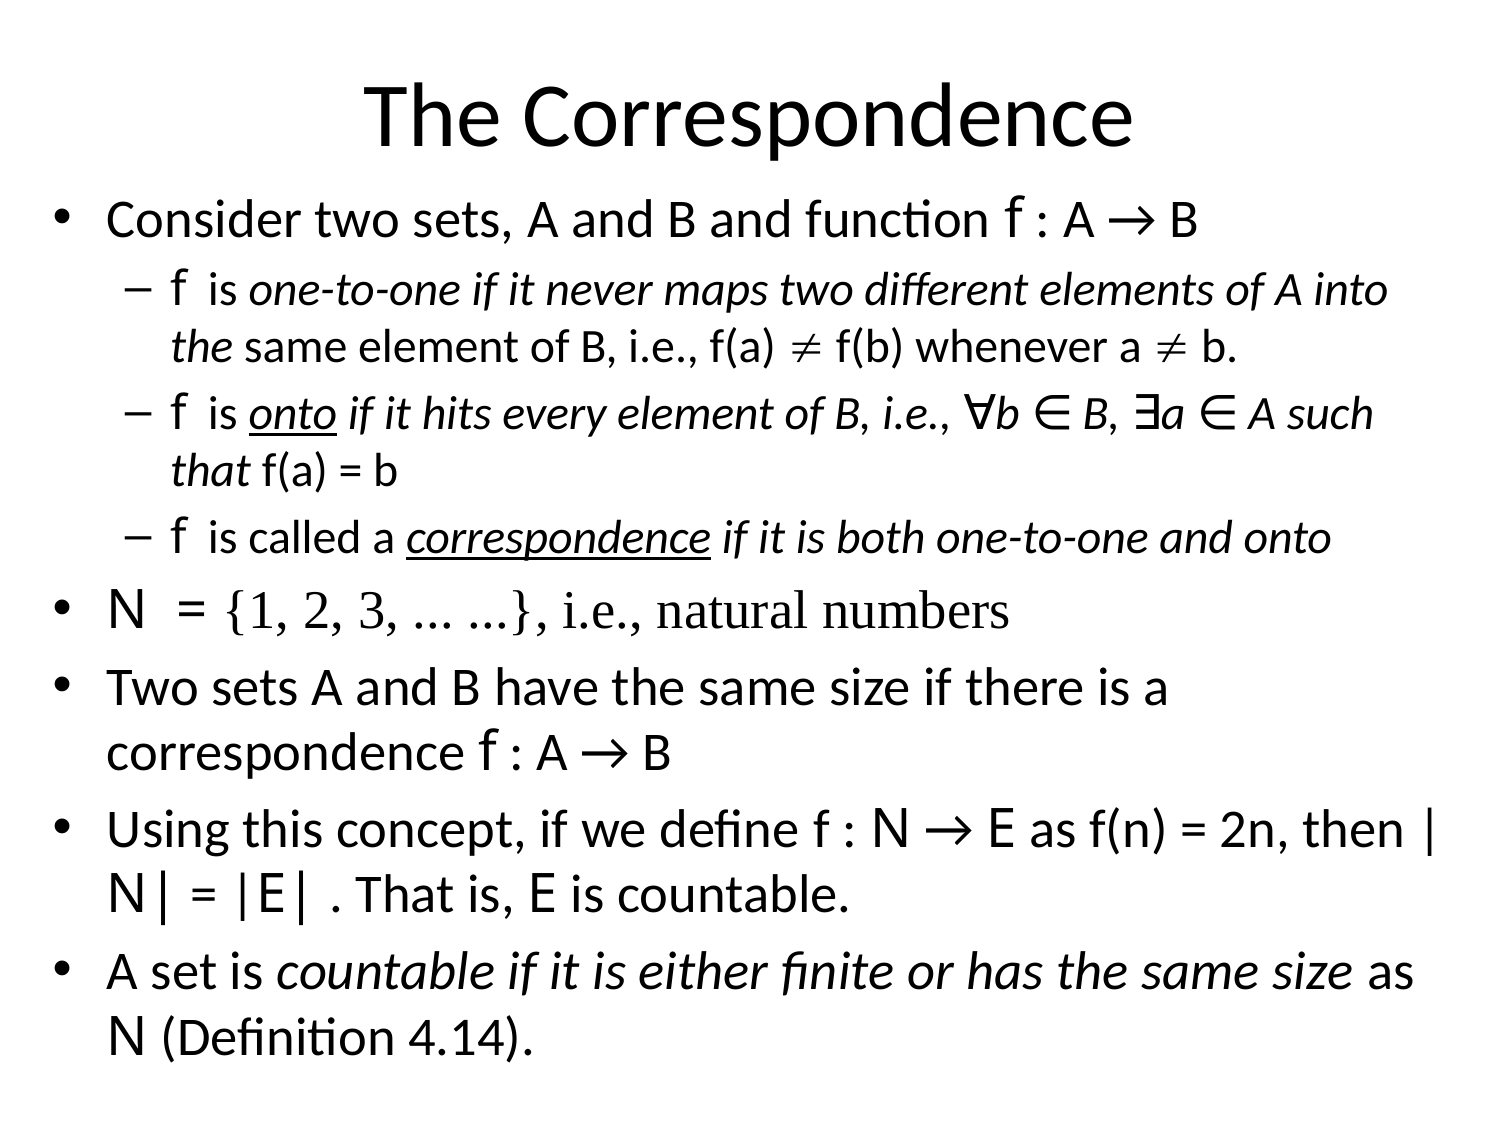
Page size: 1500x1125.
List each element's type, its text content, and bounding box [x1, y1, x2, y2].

list Consider two sets, A and B and function f : A → B f is one-to-one if it never maps two different elements of A into the same element of B, i.e., f(a)  f(b) whenever a  b. f is onto if it hits every element of B, i.e., ∀b ∈ B, ∃a ∈ A such that f(a) = b f is called a correspondence if it is both one-to-one and onto N = {1, 2, 3, ... ...}, i.e., natural numbers Two sets A and B have the same size if there is a correspondence f : A → B Using this concept, if we define f : N → E as f(n) = 2n, then |N| = |E| . That is, E is countable. A set is countable if it is either finite or has the same size as N (Definition 4.14). [37, 174, 1463, 1075]
title The Correspondence [75, 45, 1425, 174]
